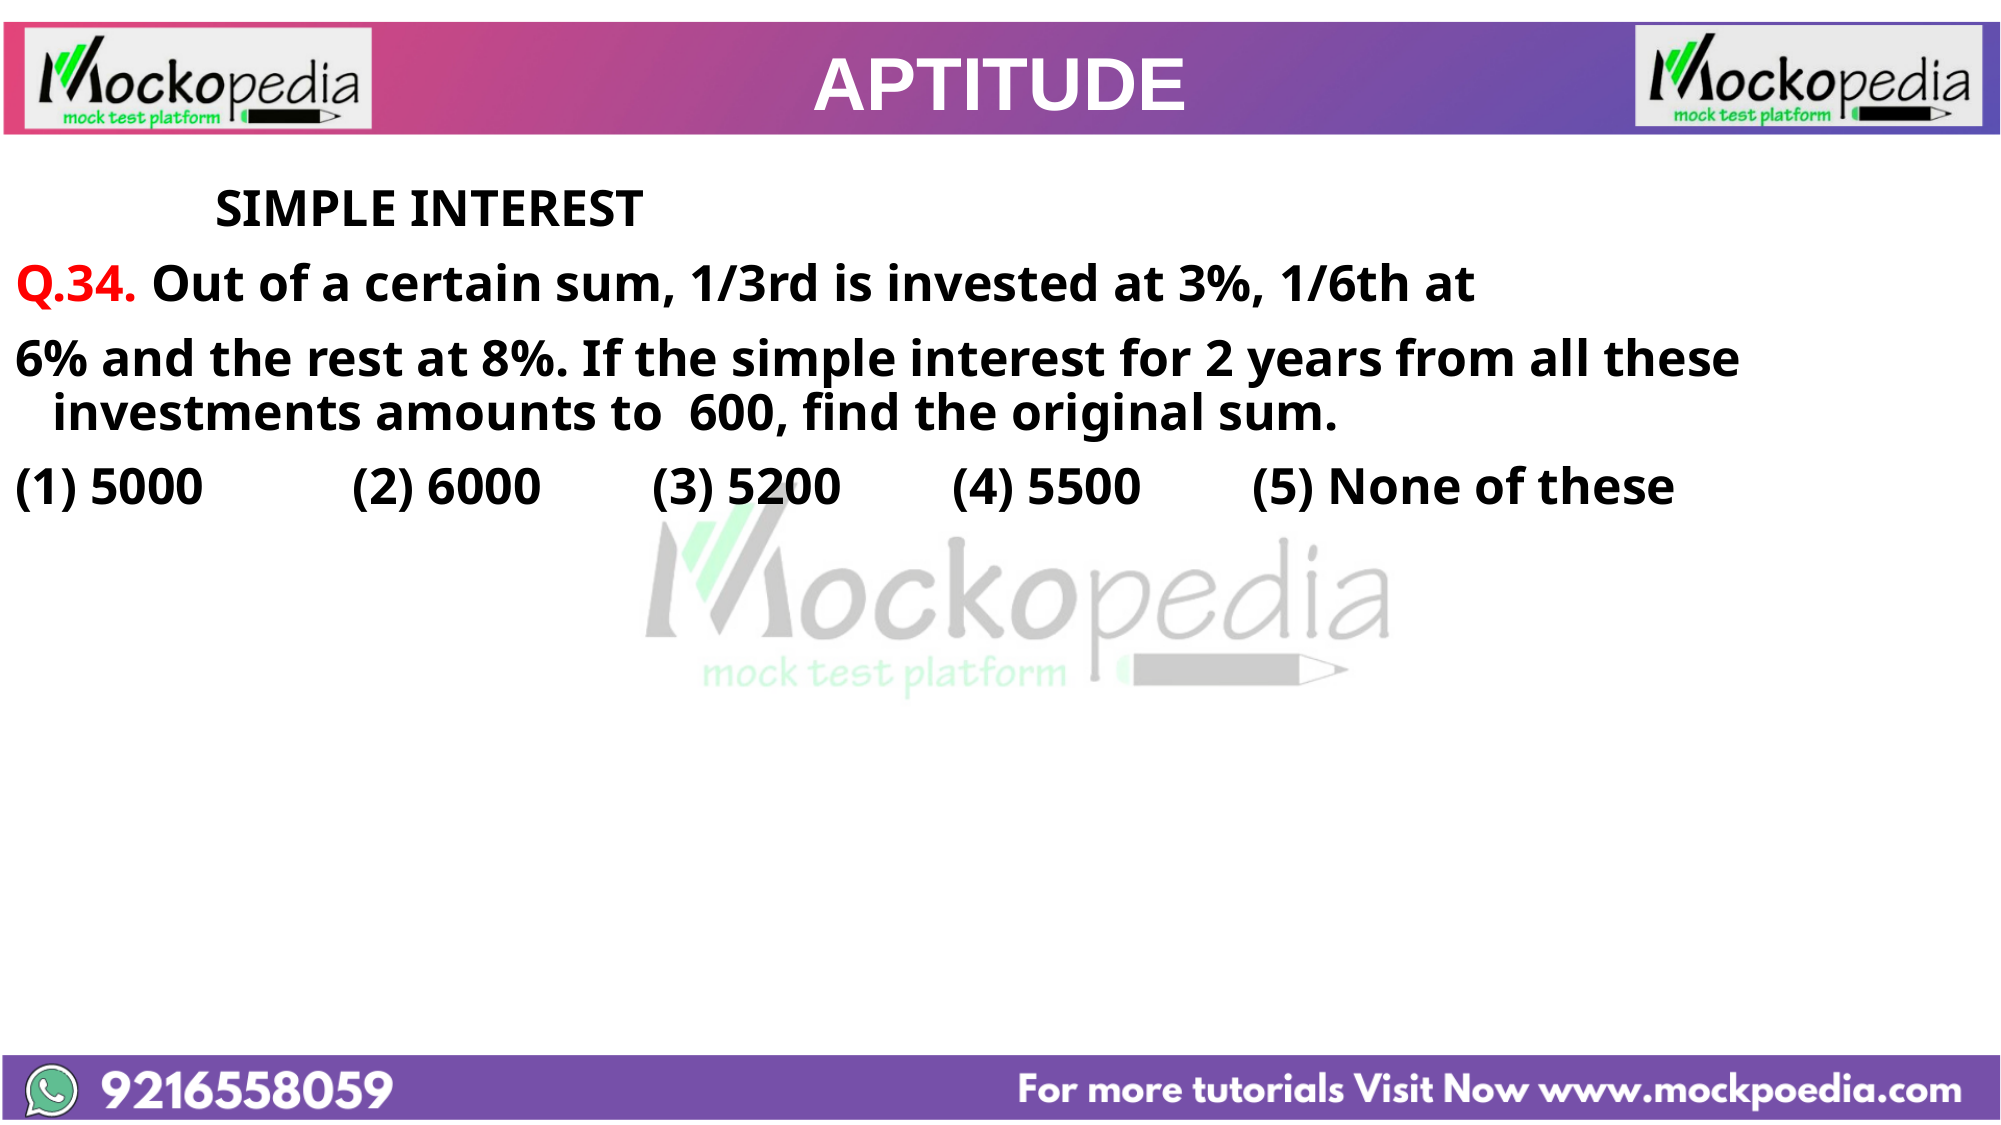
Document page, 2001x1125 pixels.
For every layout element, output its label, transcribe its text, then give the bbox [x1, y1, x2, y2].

title APTITUDE [41, 31, 1959, 142]
list SIMPLE INTEREST Q.34. Out of a certain sum, 1/3rd is invested at 3%, 1/6th at 6% and the rest at 8%. If the simple interest for 2 years from all these investments amounts to 600, find the original sum. (1) 5000 (2) 6000 (3) 5200 (4) 5500 (5) None of these [0, 175, 1925, 1053]
picture [0, 0, 2001, 1125]
